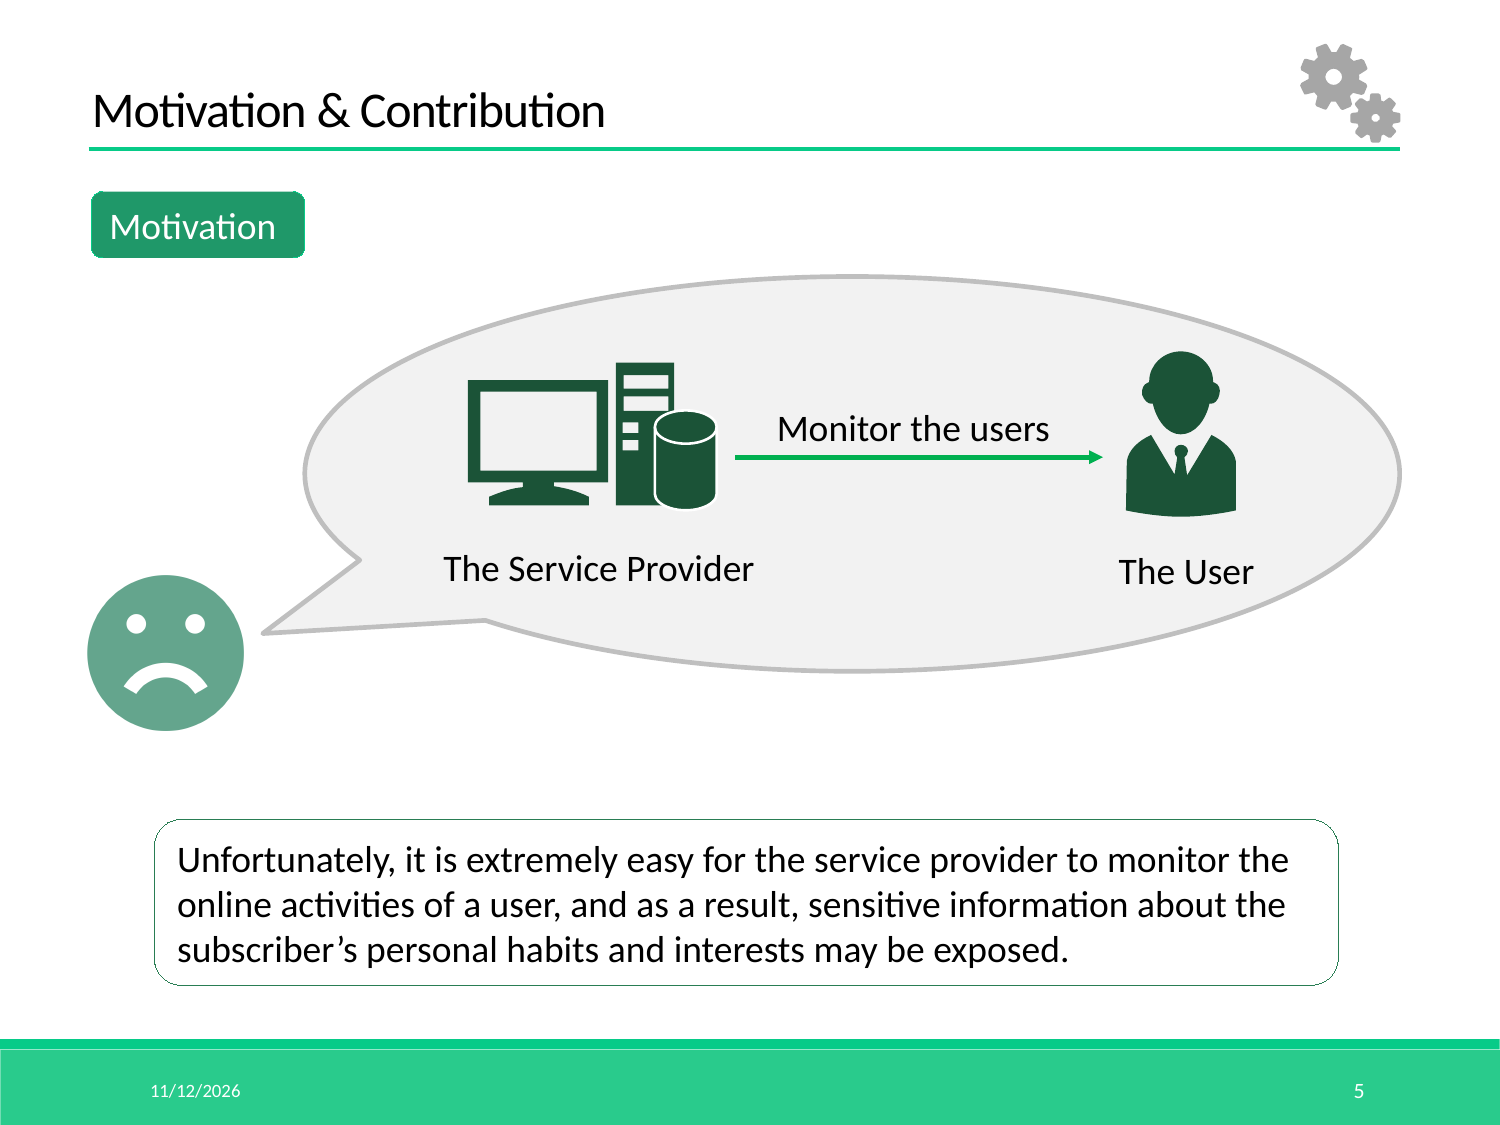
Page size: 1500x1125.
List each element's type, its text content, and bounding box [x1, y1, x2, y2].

text_box Motivation & Contribution [76, 54, 1202, 145]
text_box [261, 275, 1401, 673]
text_box Monitor the users [762, 396, 1066, 453]
text_box The Service Provider [428, 536, 770, 597]
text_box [467, 362, 718, 511]
picture [87, 575, 244, 732]
text_box The User [1103, 539, 1270, 600]
text_box Motivation [91, 191, 305, 258]
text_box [1125, 350, 1237, 518]
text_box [1299, 42, 1401, 144]
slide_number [135, 1059, 440, 1120]
slide_number 5 [1218, 1059, 1380, 1120]
text_box Unfortunately, it is extremely easy for the service provider to monitor the online activities of a user, and as a result, sensitive information about the subscriber’s personal habits and interests may be exposed. [154, 819, 1339, 986]
